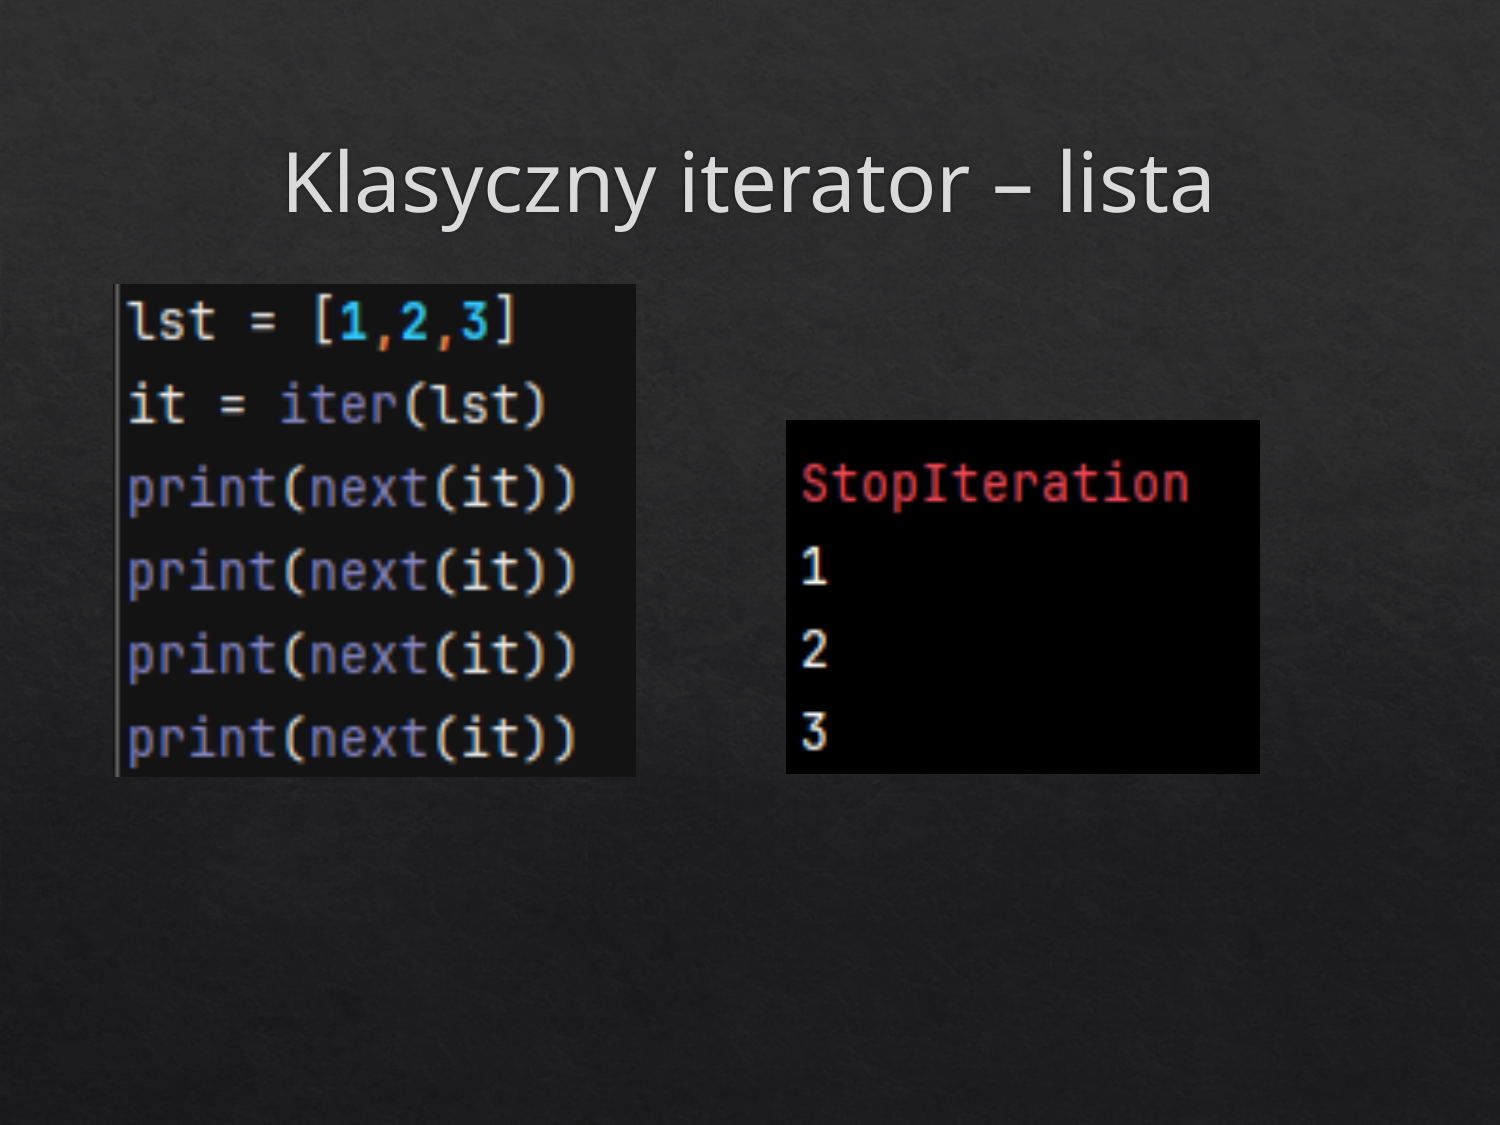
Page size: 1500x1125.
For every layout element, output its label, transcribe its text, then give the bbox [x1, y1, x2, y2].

picture [113, 283, 637, 777]
list lst = [1,2,3] it = iter(lst) print(next(it)) # 1 [112, 284, 1387, 950]
title Klasyczny iterator – lista [112, 99, 1387, 260]
picture [786, 420, 1261, 775]
